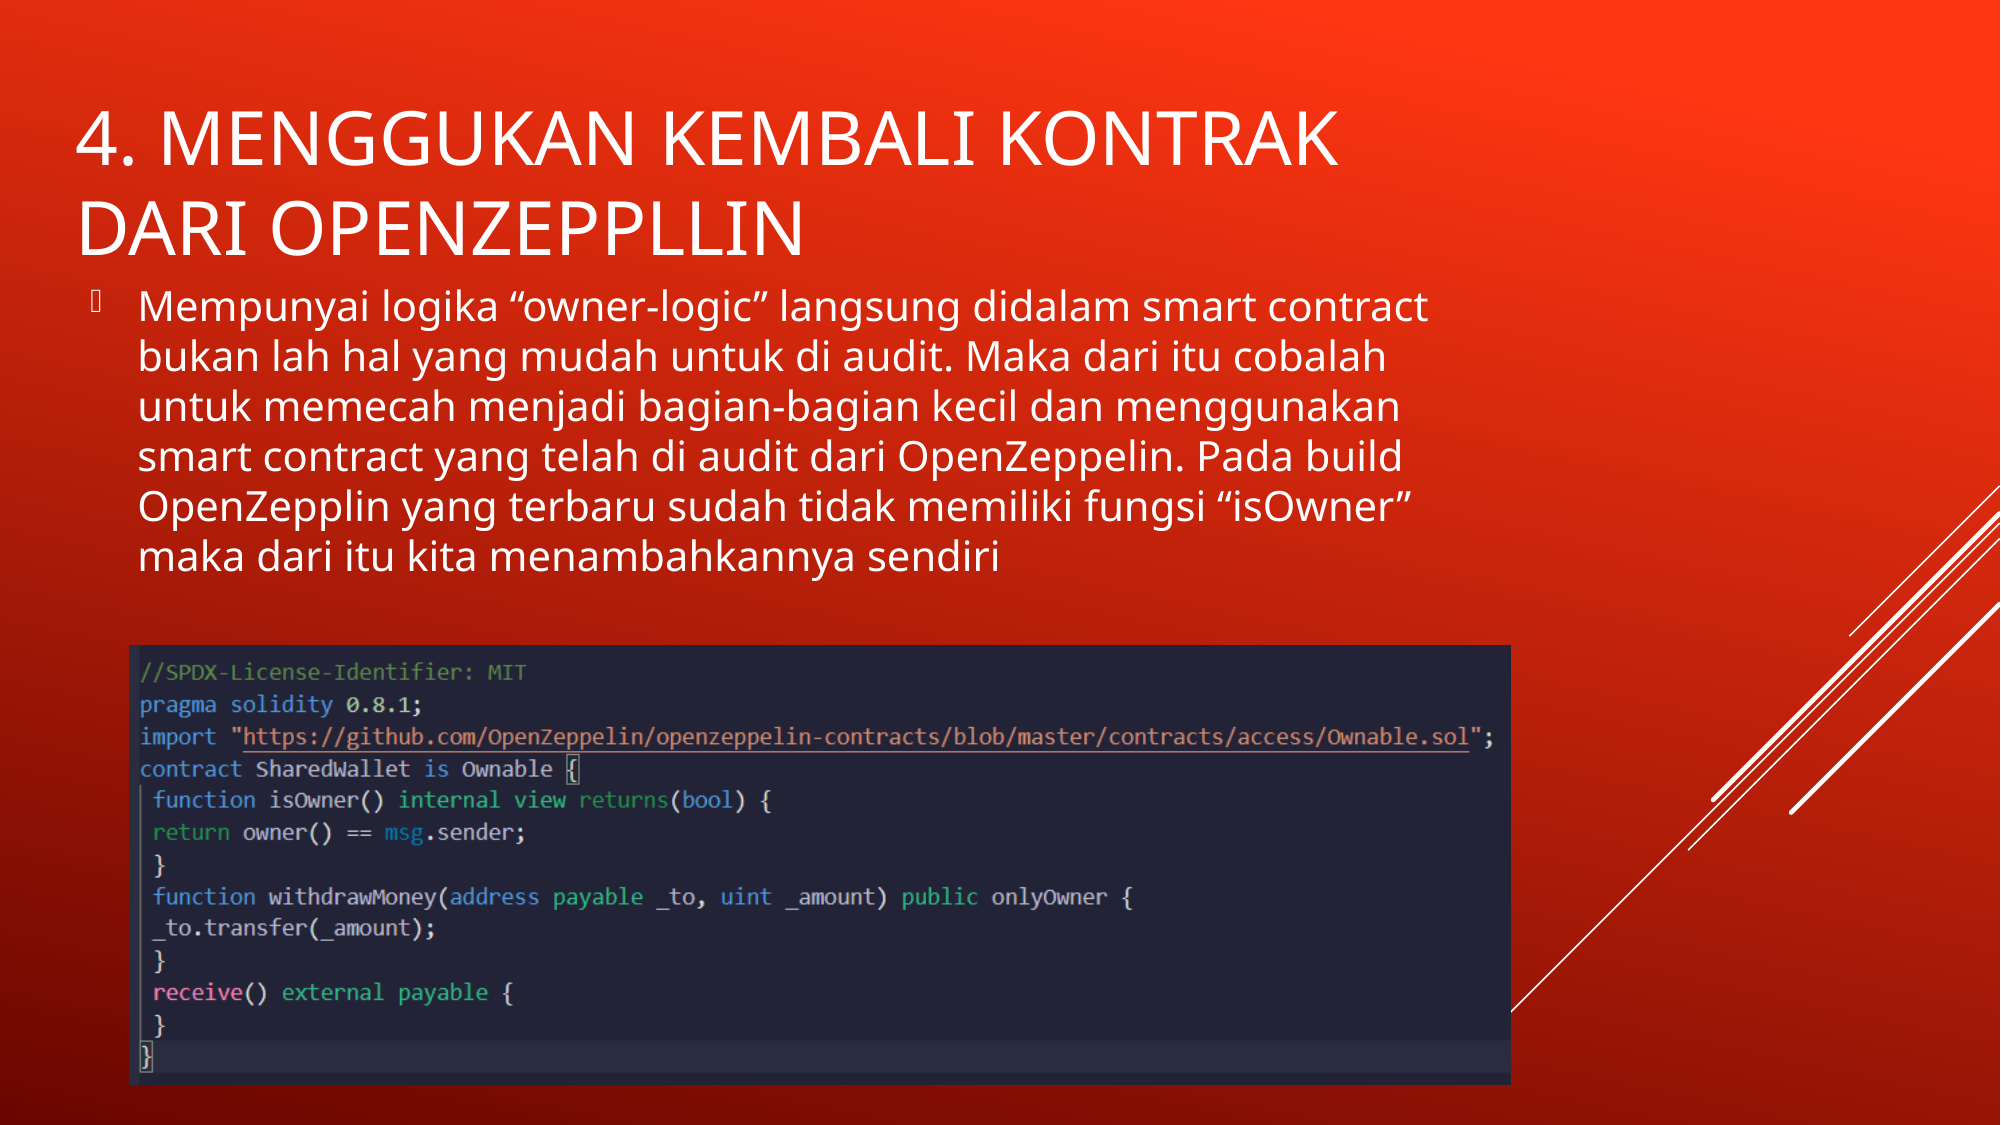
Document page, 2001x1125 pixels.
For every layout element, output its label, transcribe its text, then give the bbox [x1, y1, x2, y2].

title 4. Menggukan Kembali kontrak dari OpenZeppllin [60, 57, 1461, 305]
picture [129, 645, 1512, 1085]
list Mempunyai logika “owner-logic” langsung didalam smart contract bukan lah hal yang mudah untuk di audit. Maka dari itu cobalah untuk memecah menjadi bagian-bagian kecil dan menggunakan smart contract yang telah di audit dari OpenZeppelin. Pada build OpenZepplin yang terbaru sudah tidak memiliki fungsi “isOwner” maka dari itu kita menambahkannya sendiri [75, 272, 1476, 866]
